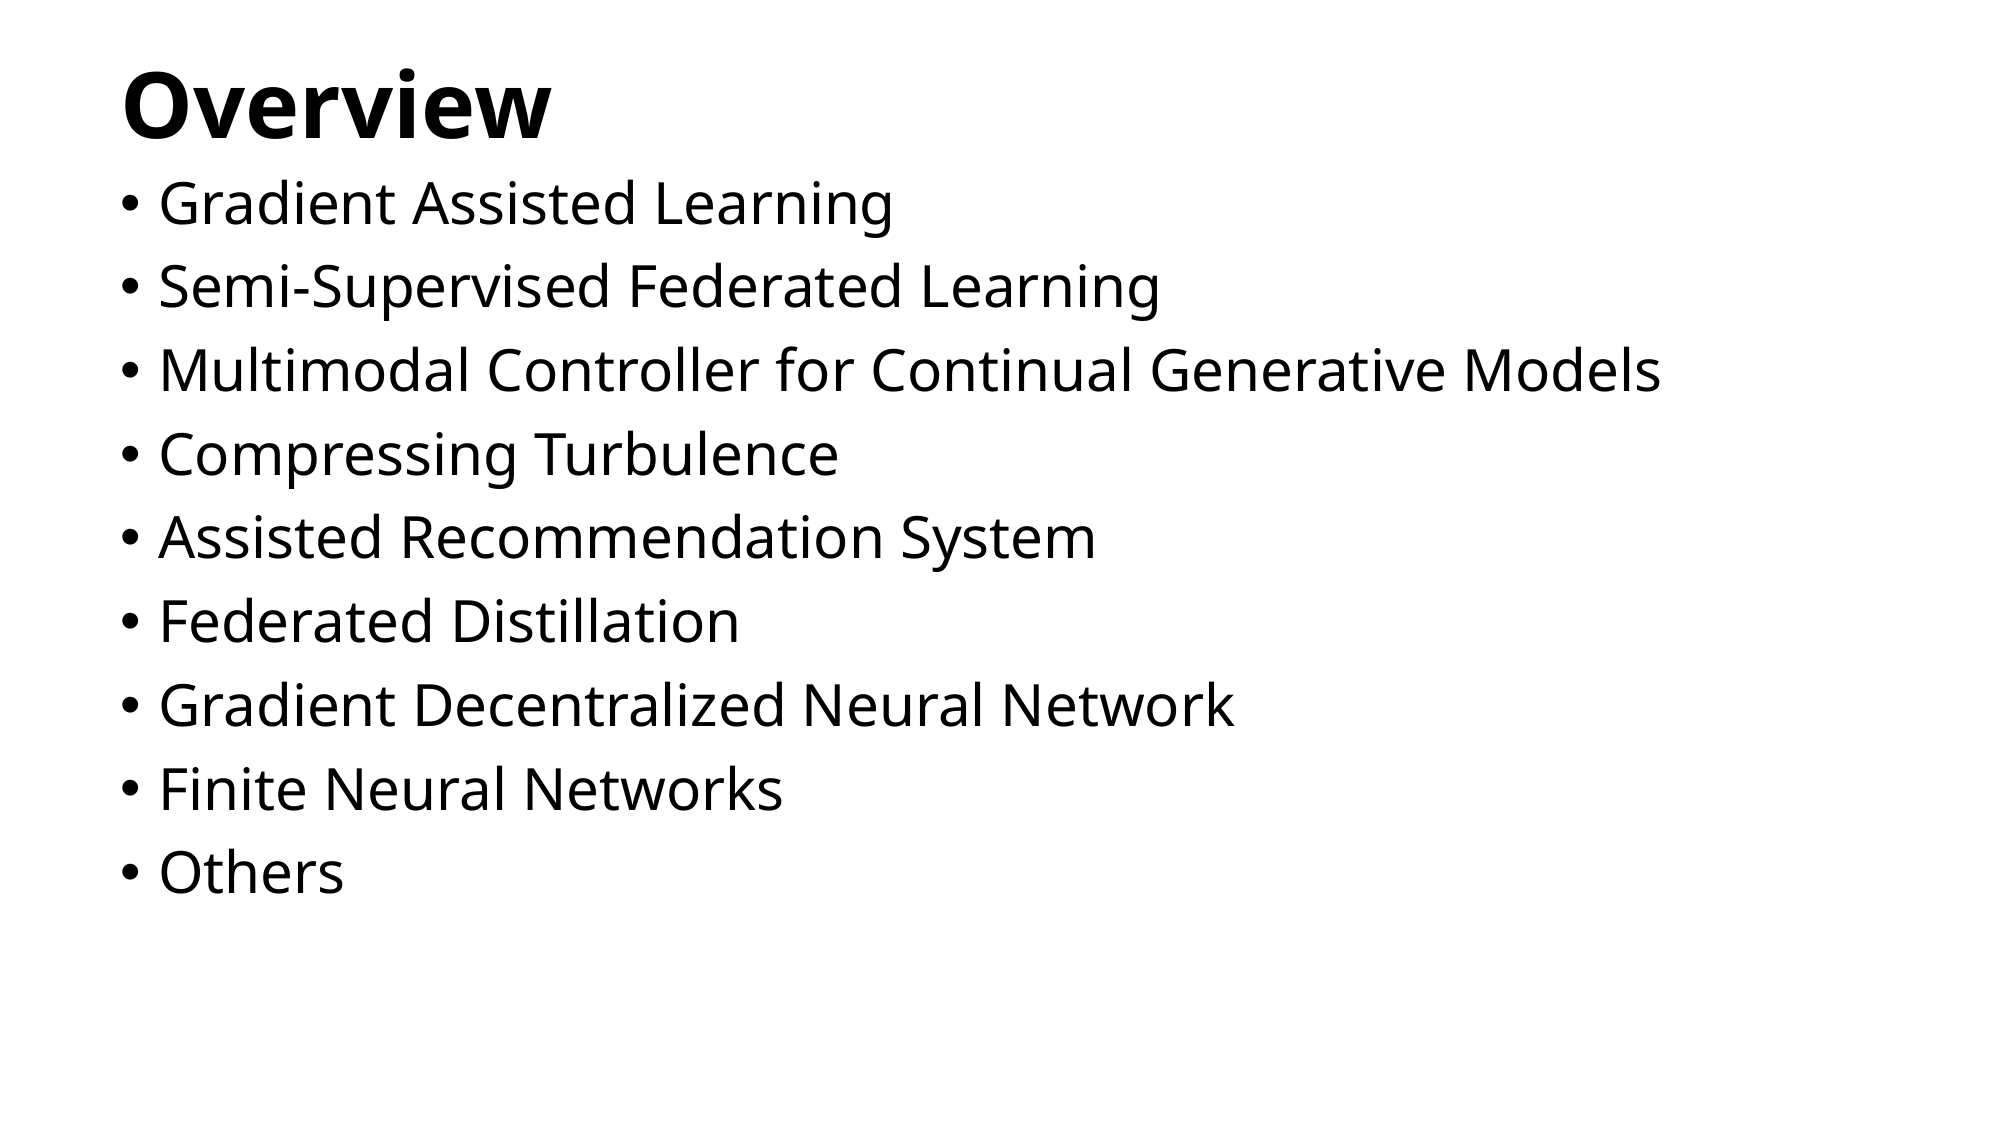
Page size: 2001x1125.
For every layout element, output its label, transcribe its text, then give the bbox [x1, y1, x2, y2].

title Overview [105, 0, 1831, 166]
list Gradient Assisted Learning Semi-Supervised Federated Learning Multimodal Controller for Continual Generative Models Compressing Turbulence Assisted Recommendation System Federated Distillation Gradient Decentralized Neural Network Finite Neural Networks Others [105, 166, 1831, 1075]
